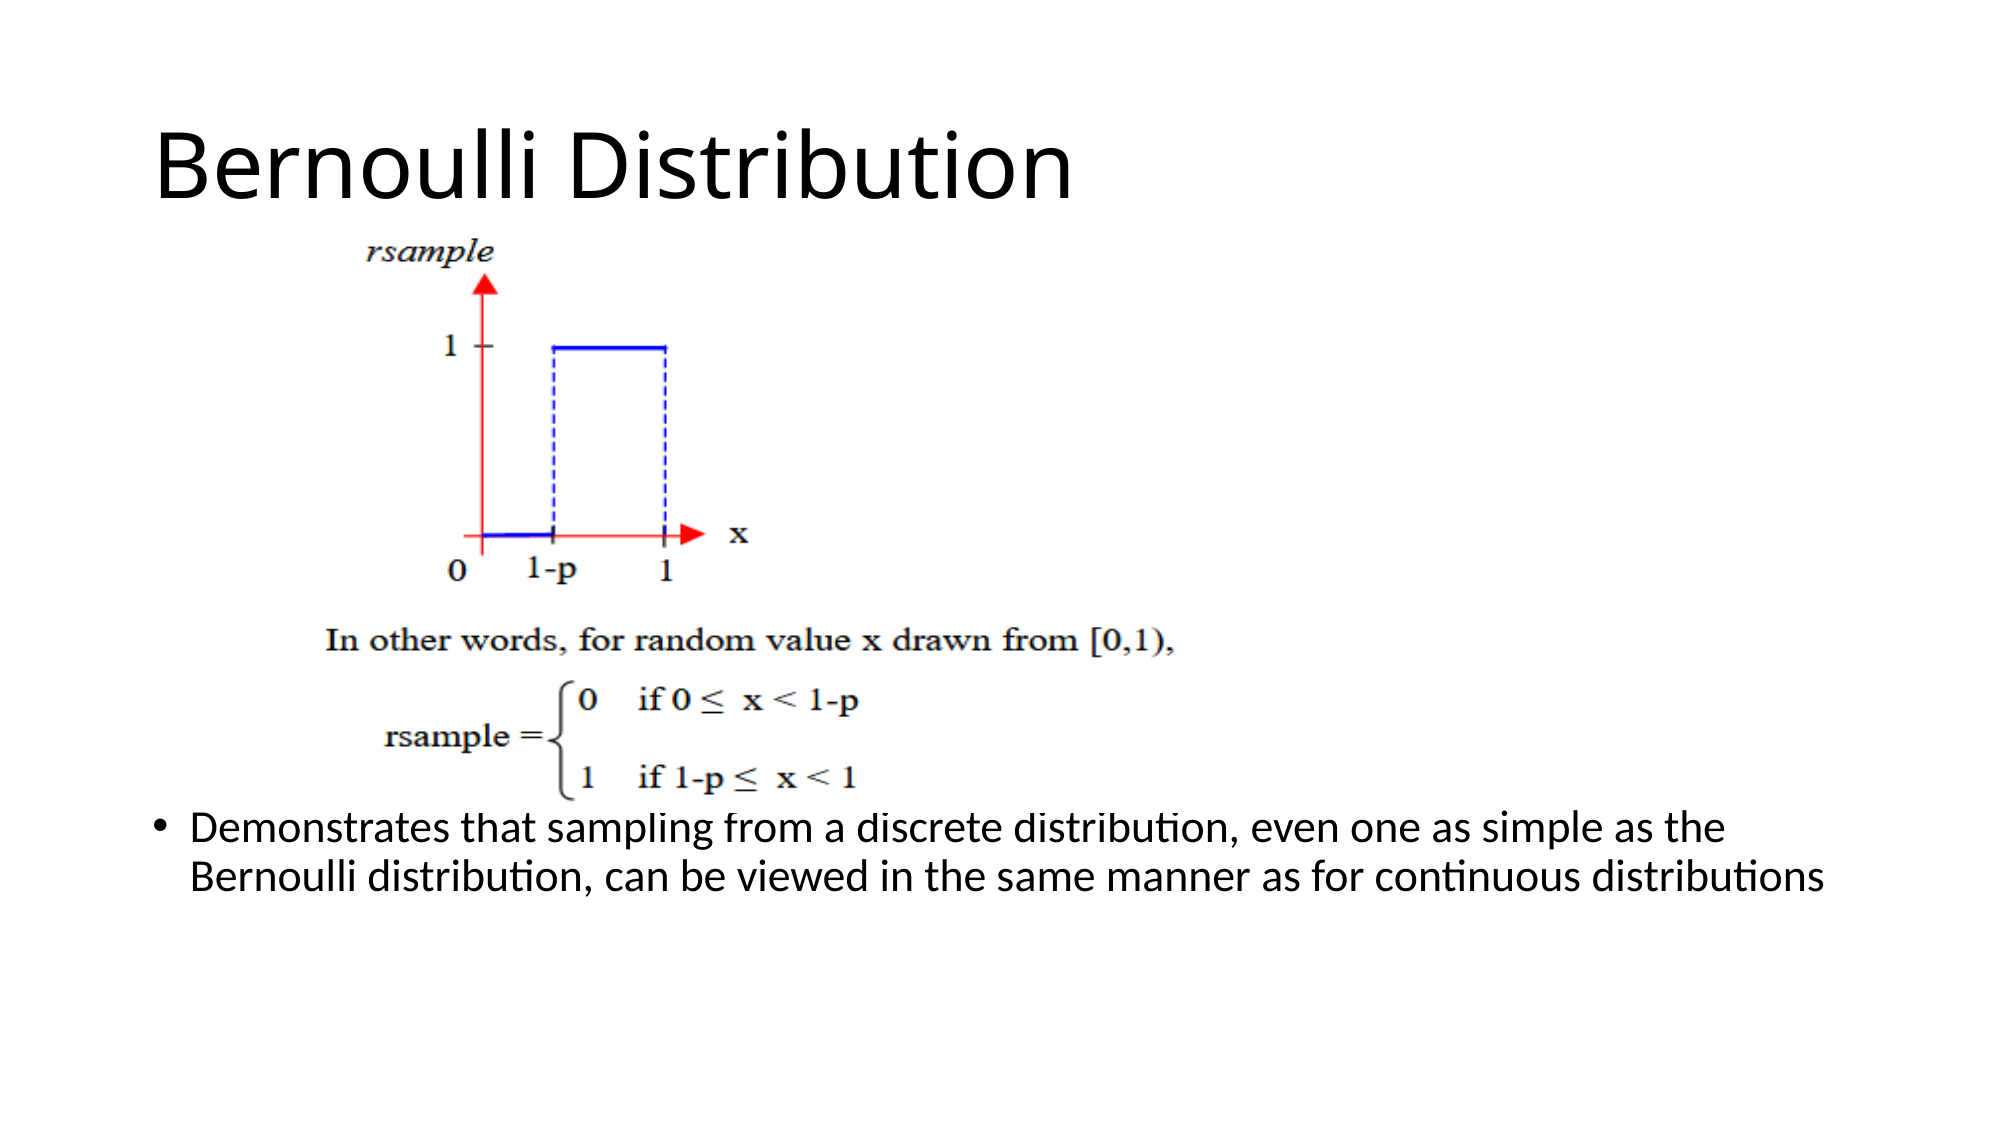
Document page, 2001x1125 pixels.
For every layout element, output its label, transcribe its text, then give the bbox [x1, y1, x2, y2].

title Bernoulli Distribution [137, 59, 1863, 278]
picture [309, 237, 1188, 813]
list Demonstrates that sampling from a discrete distribution, even one as simple as the Bernoulli distribution, can be viewed in the same manner as for continuous distributions [137, 299, 1863, 1014]
